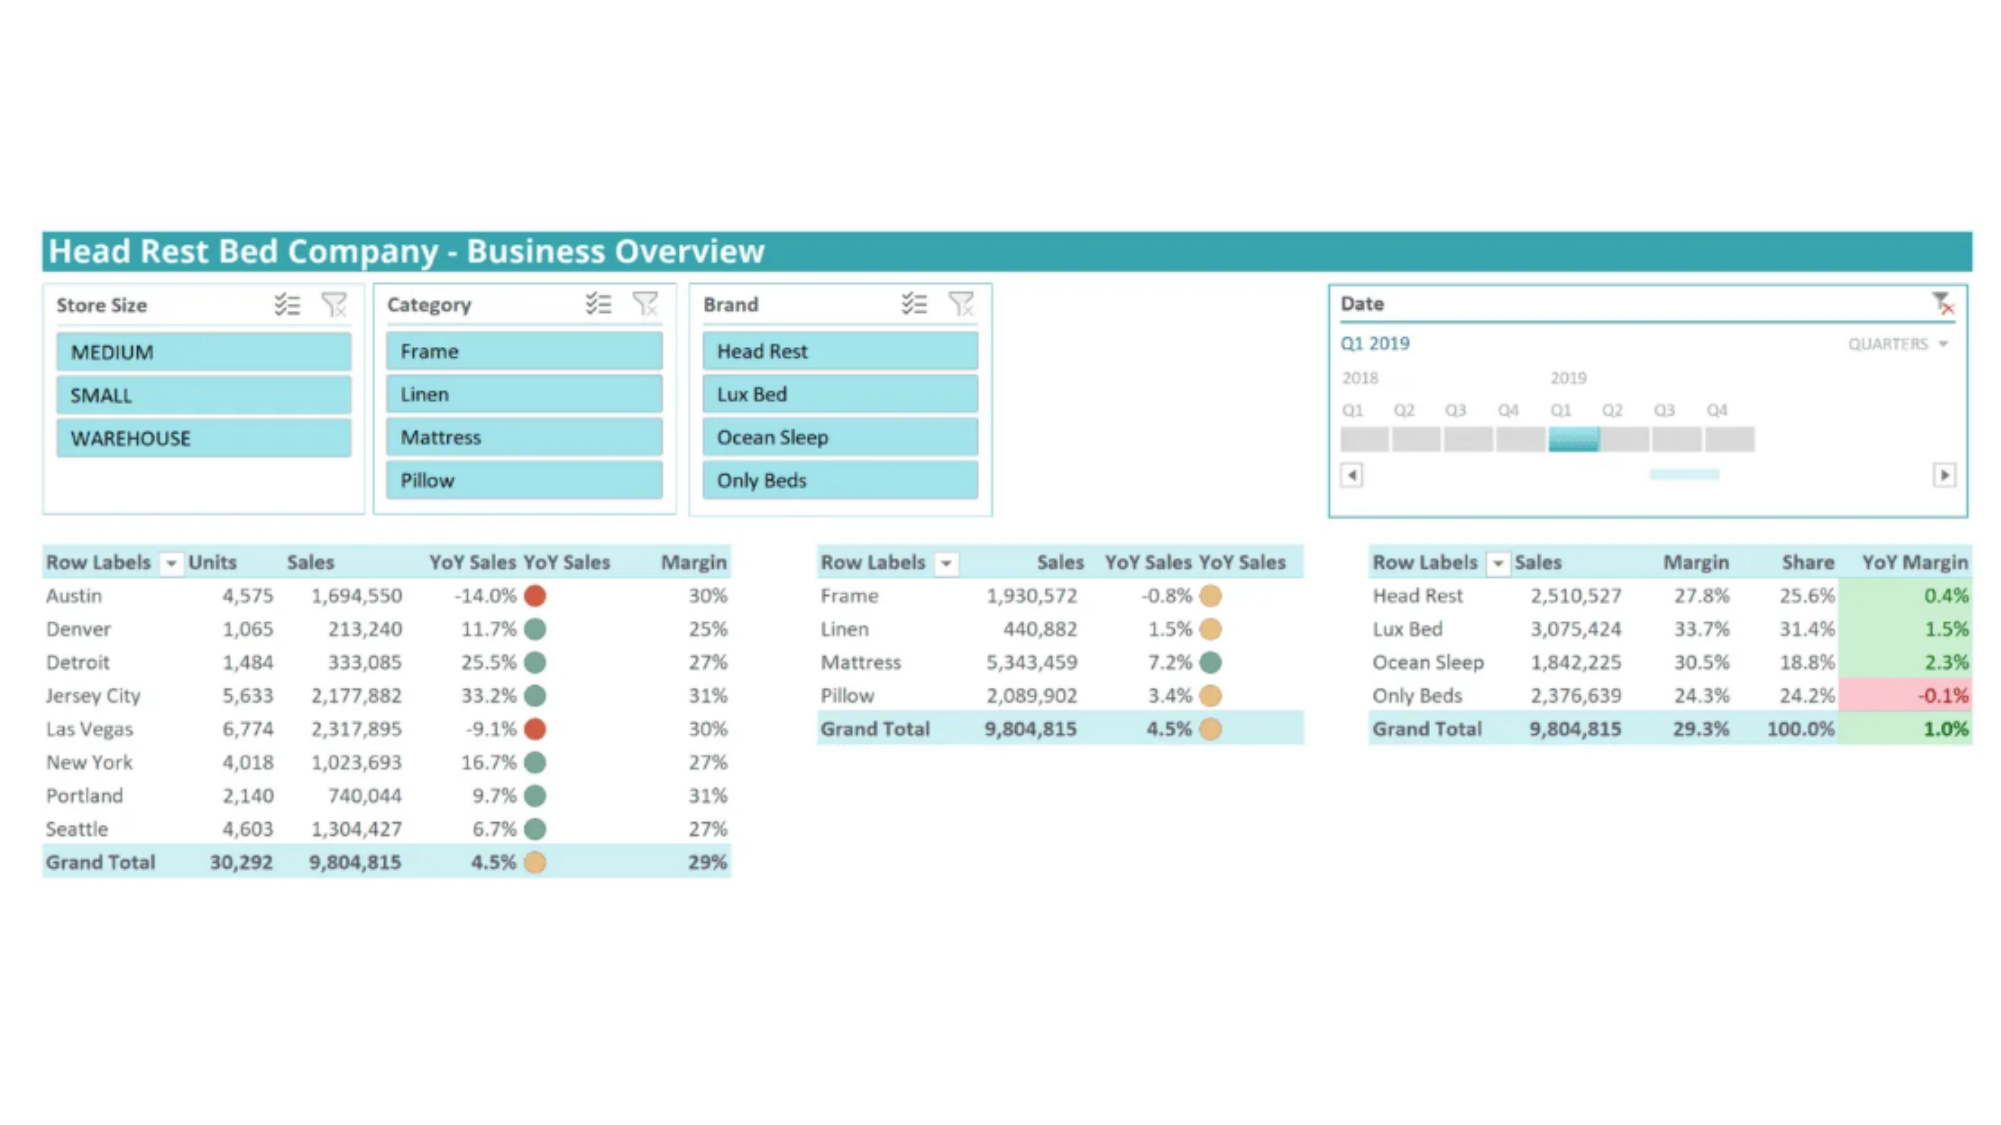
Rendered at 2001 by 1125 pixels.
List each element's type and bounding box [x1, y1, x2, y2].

picture [0, 191, 1996, 934]
